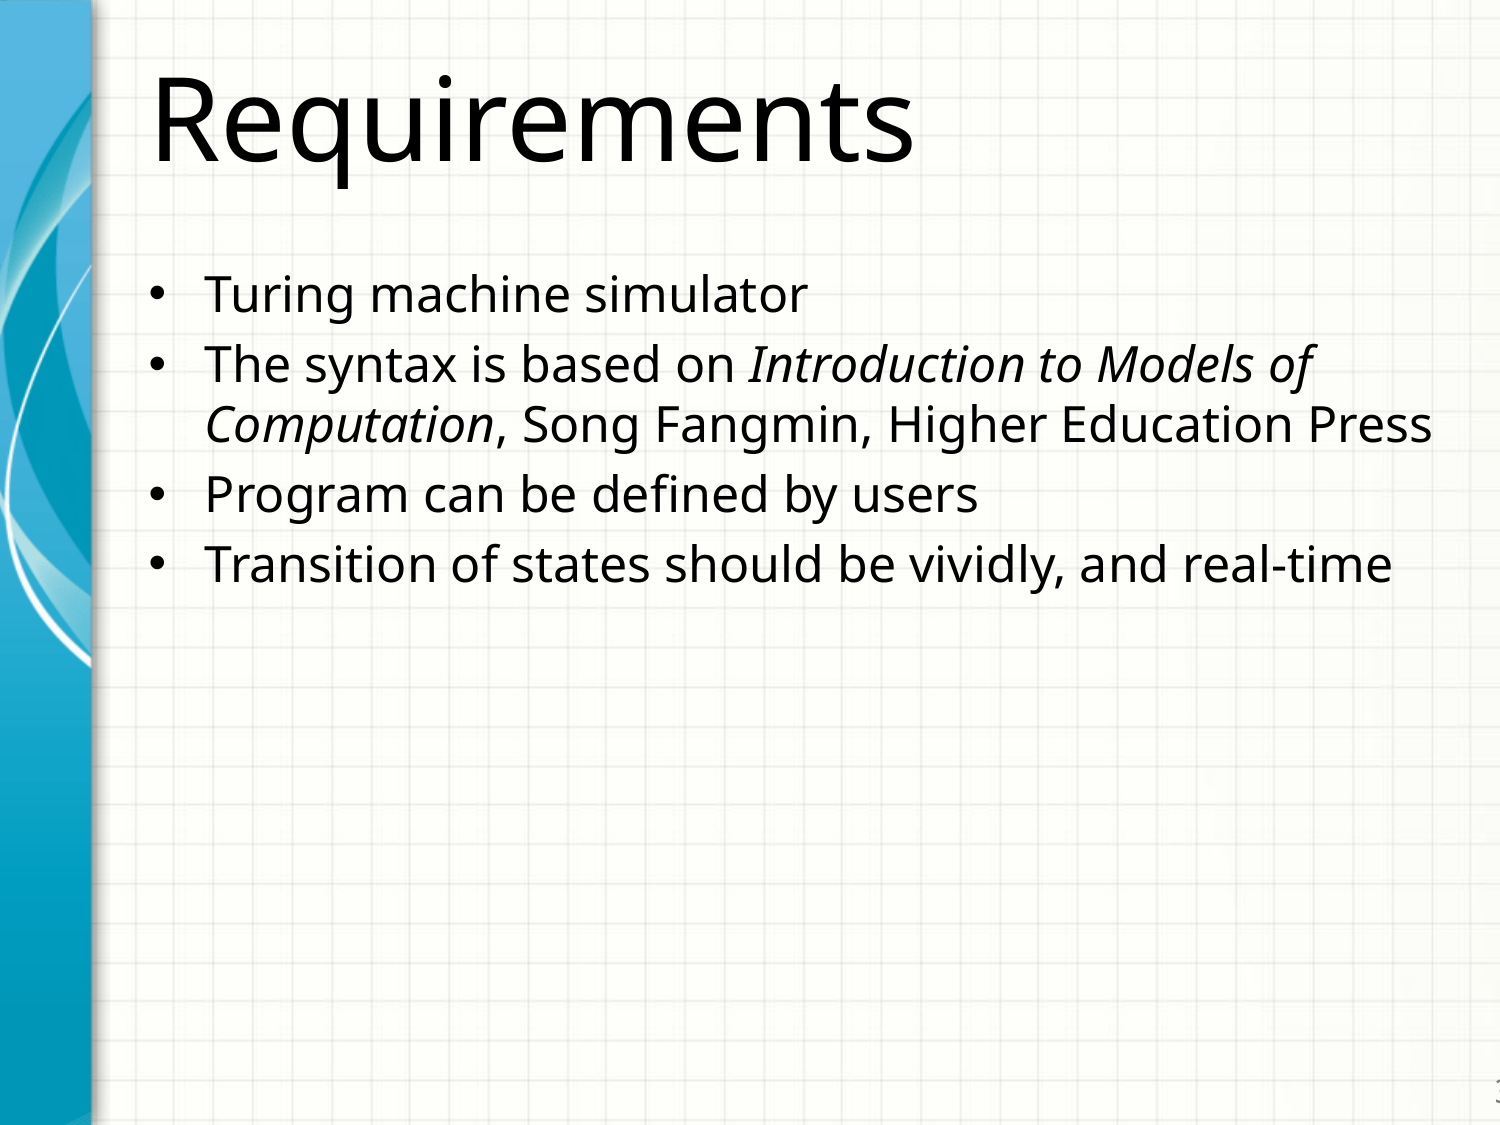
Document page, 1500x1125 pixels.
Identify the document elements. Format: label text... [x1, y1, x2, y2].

picture [0, 0, 1500, 1125]
list Turing machine simulator The syntax is based on Introduction to Models of Computation, Song Fangmin, Higher Education Press Program can be defined by users Transition of states should be vividly, and real-time [133, 255, 1471, 1047]
title Requirements [133, 20, 1471, 209]
